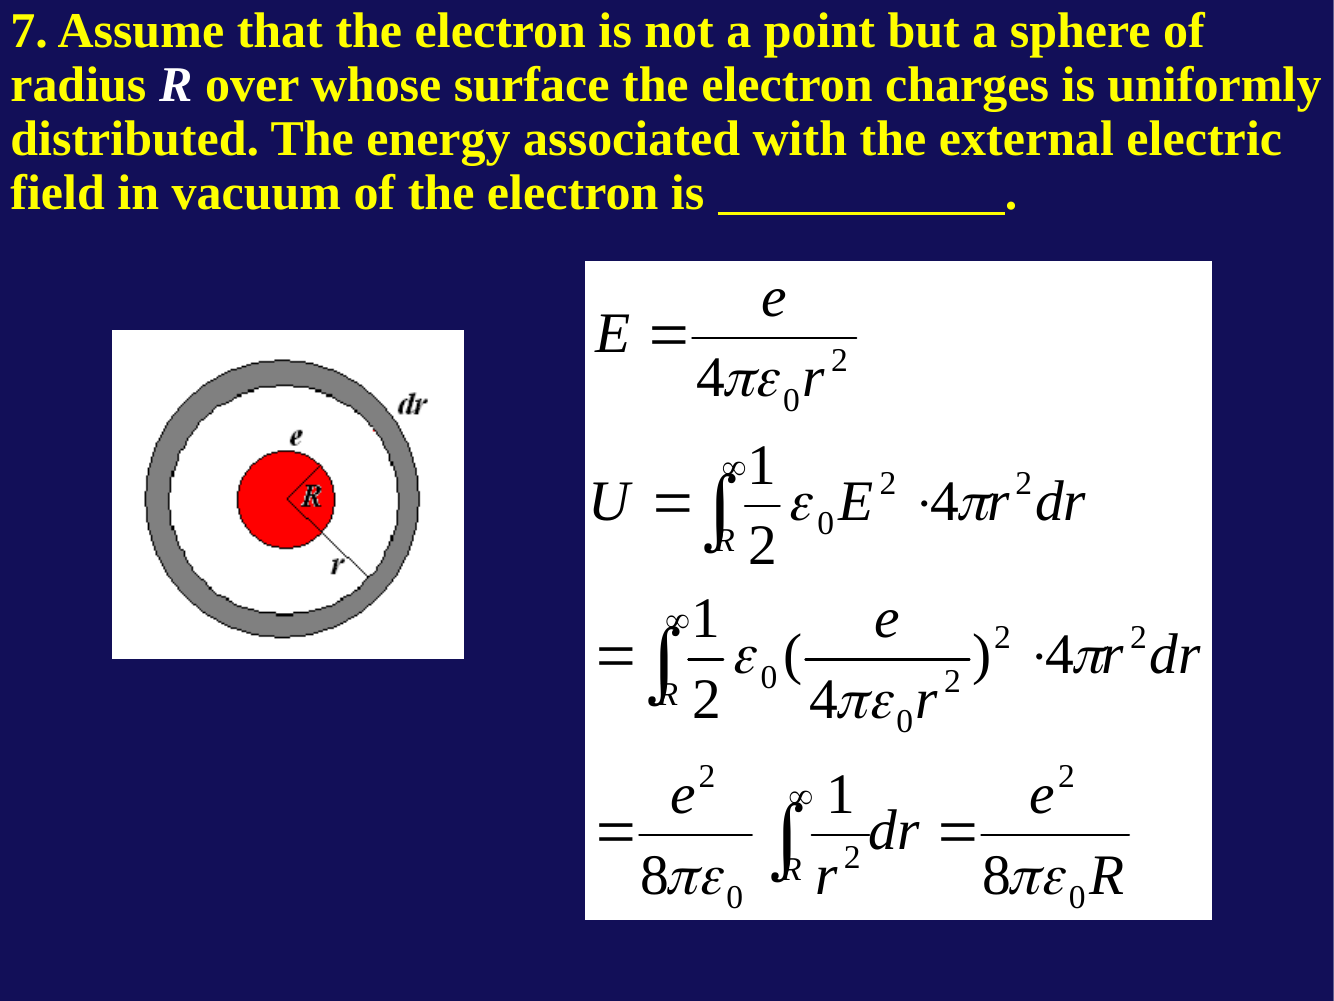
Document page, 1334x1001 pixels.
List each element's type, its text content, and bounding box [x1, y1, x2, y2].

title 7. Assume that the electron is not a point but a sphere of radius R over whose surface the electron charges is uniformly distributed. The energy associated with the external electric field in vacuum of the electron is . [0, 0, 1334, 227]
picture [112, 329, 465, 659]
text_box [584, 260, 1213, 921]
